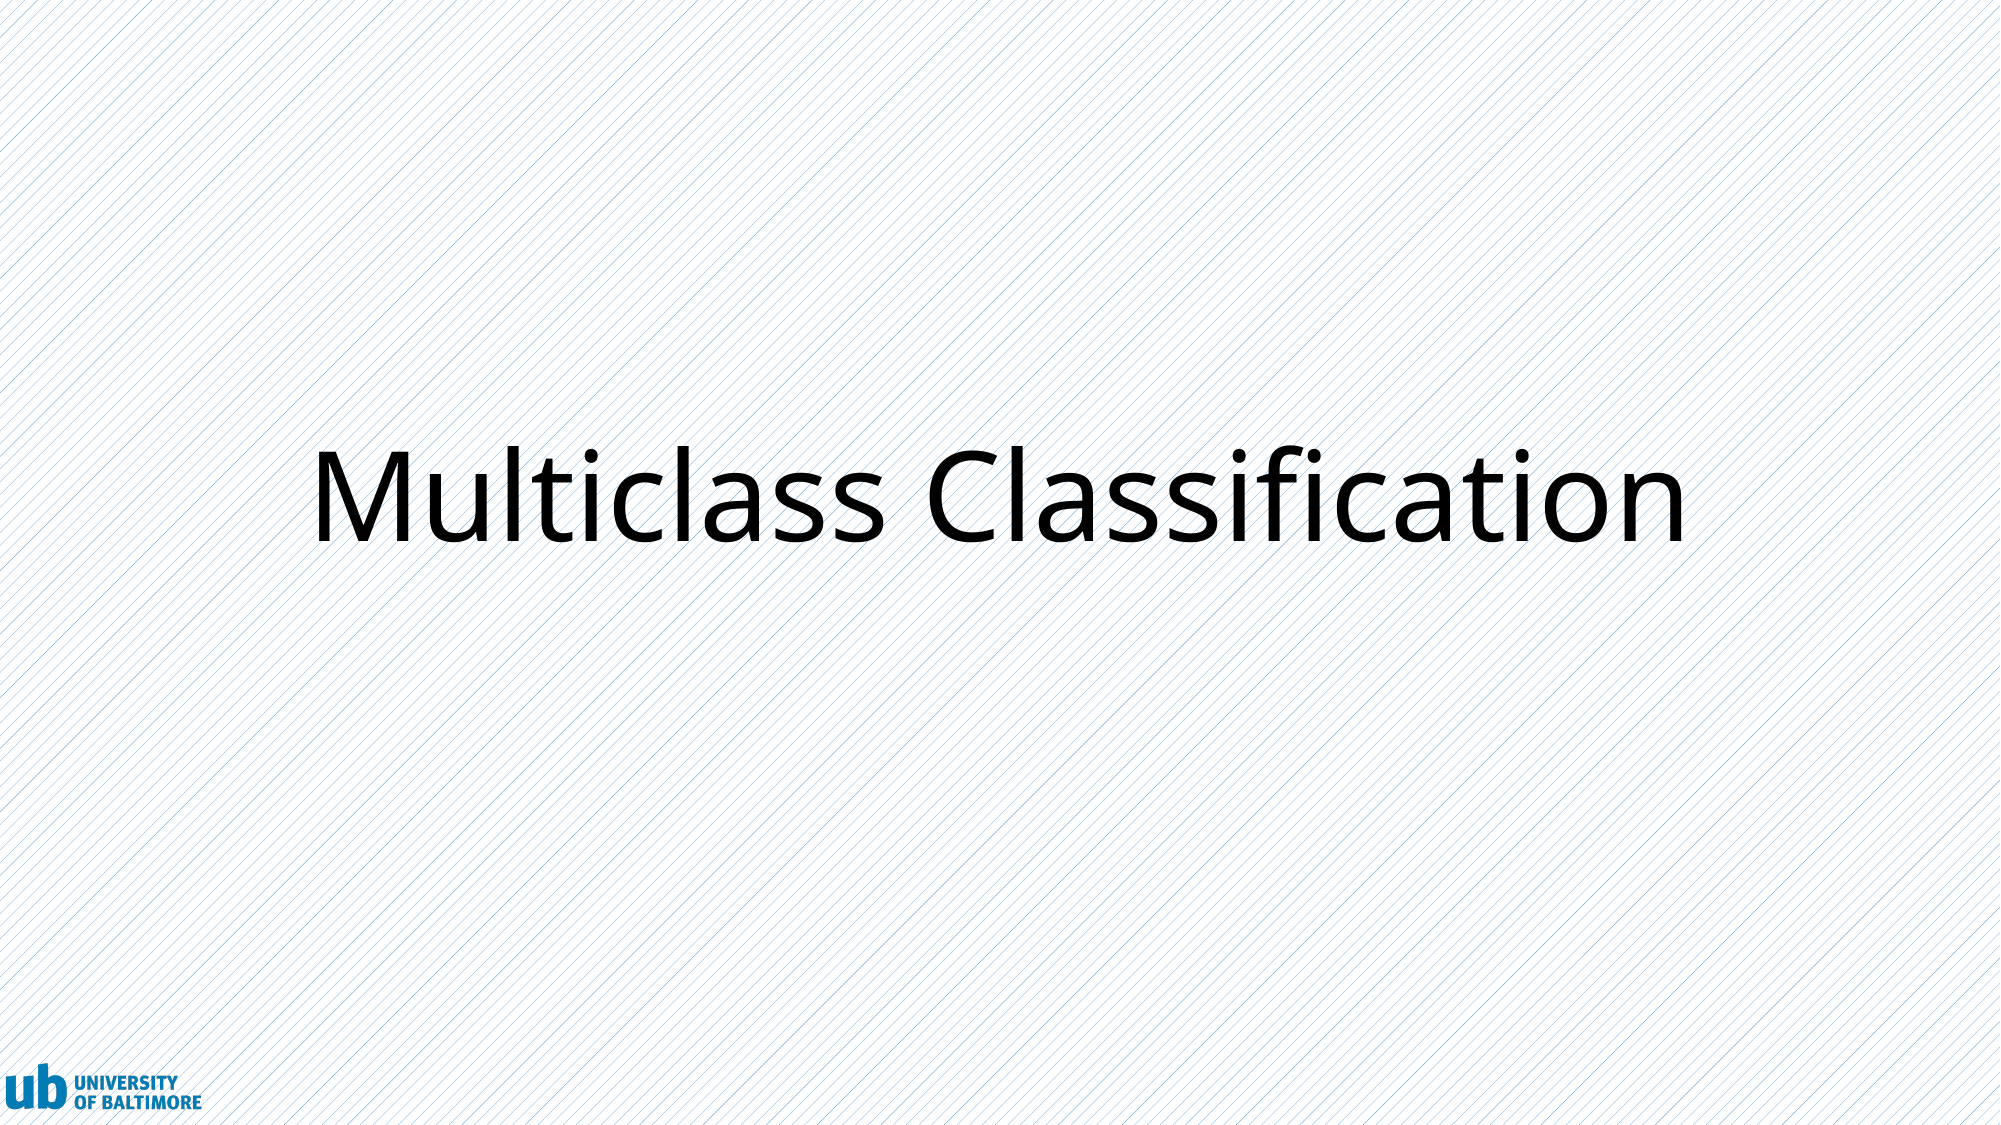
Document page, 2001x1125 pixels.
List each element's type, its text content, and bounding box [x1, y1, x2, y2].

picture [0, 1031, 233, 1125]
title Multiclass Classification [249, 184, 1750, 576]
